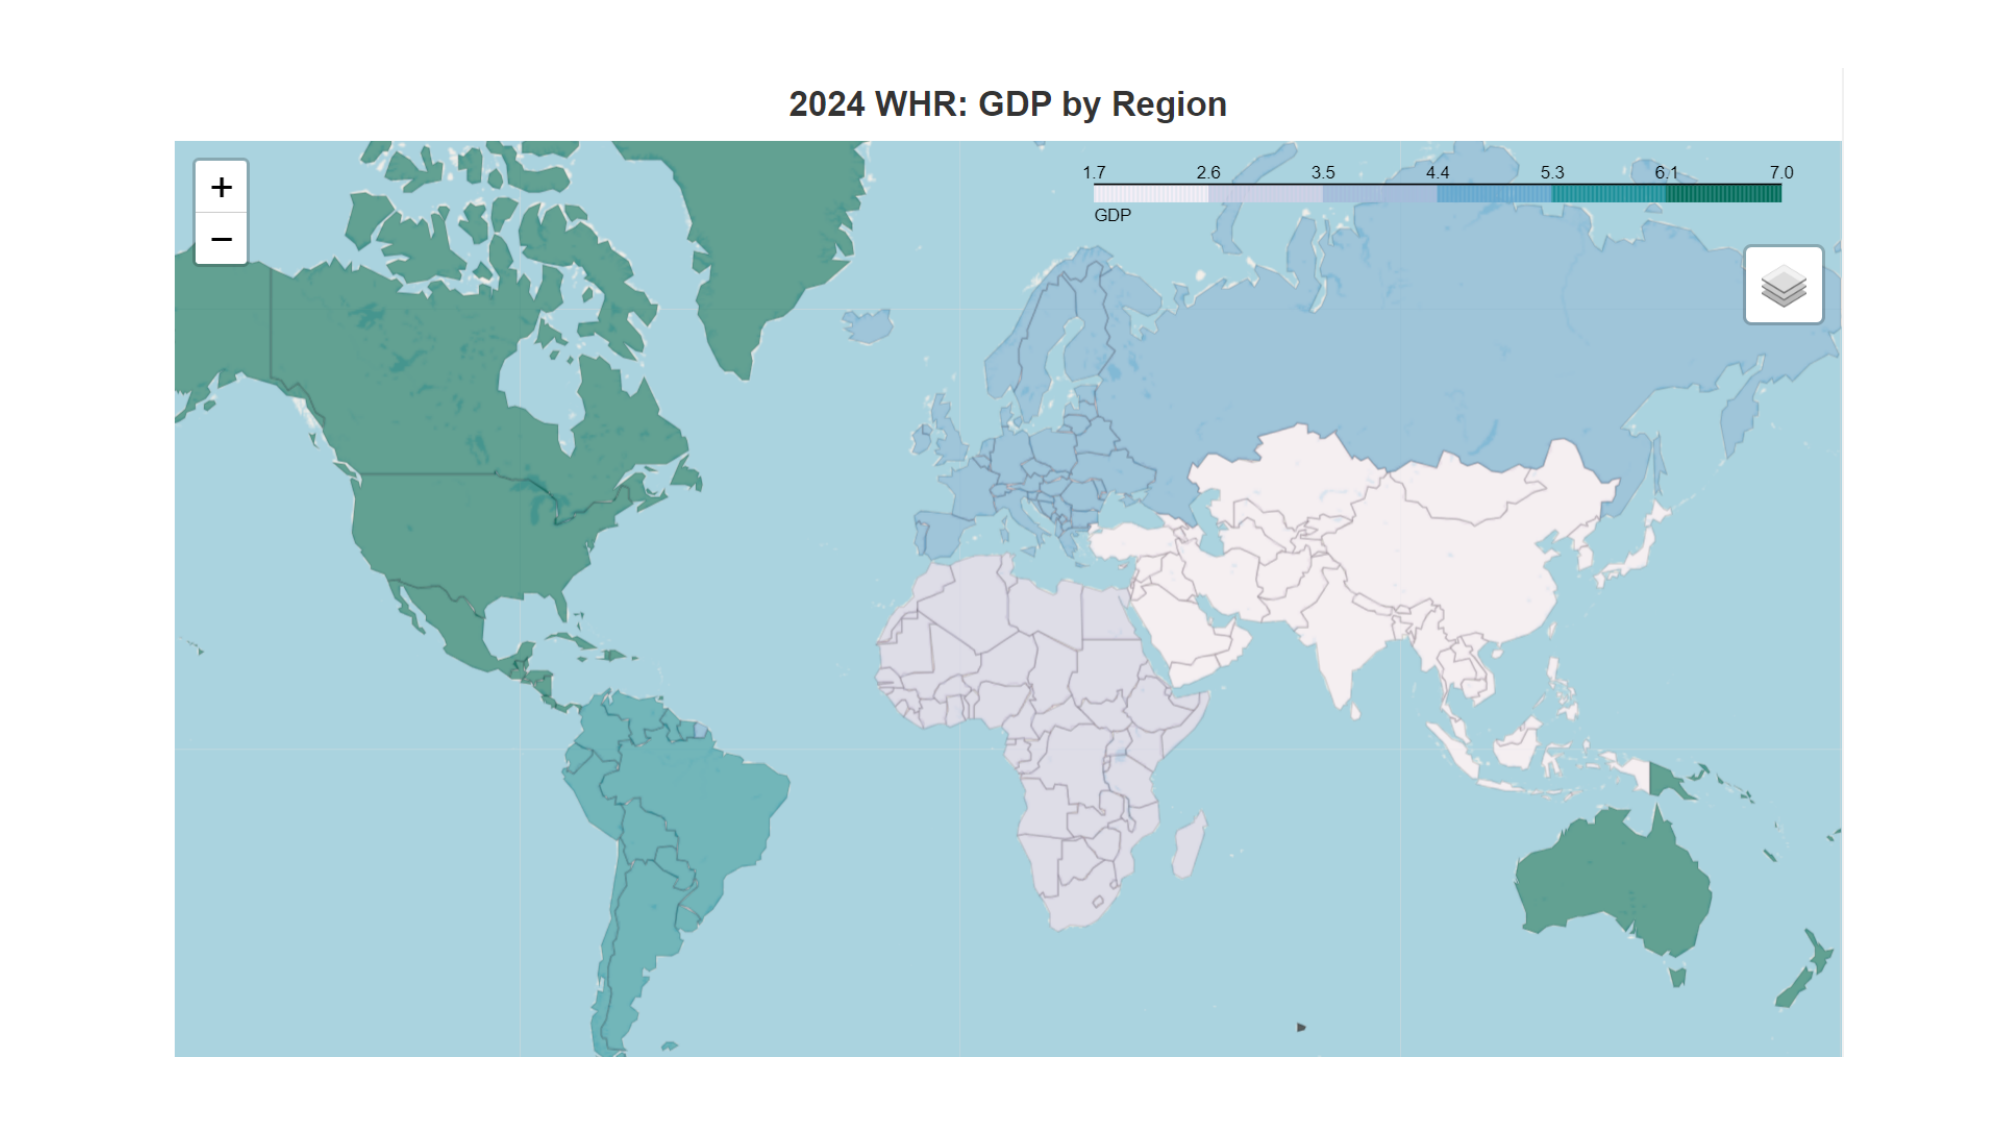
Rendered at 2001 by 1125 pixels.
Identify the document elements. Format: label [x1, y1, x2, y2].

picture [155, 67, 1845, 1058]
